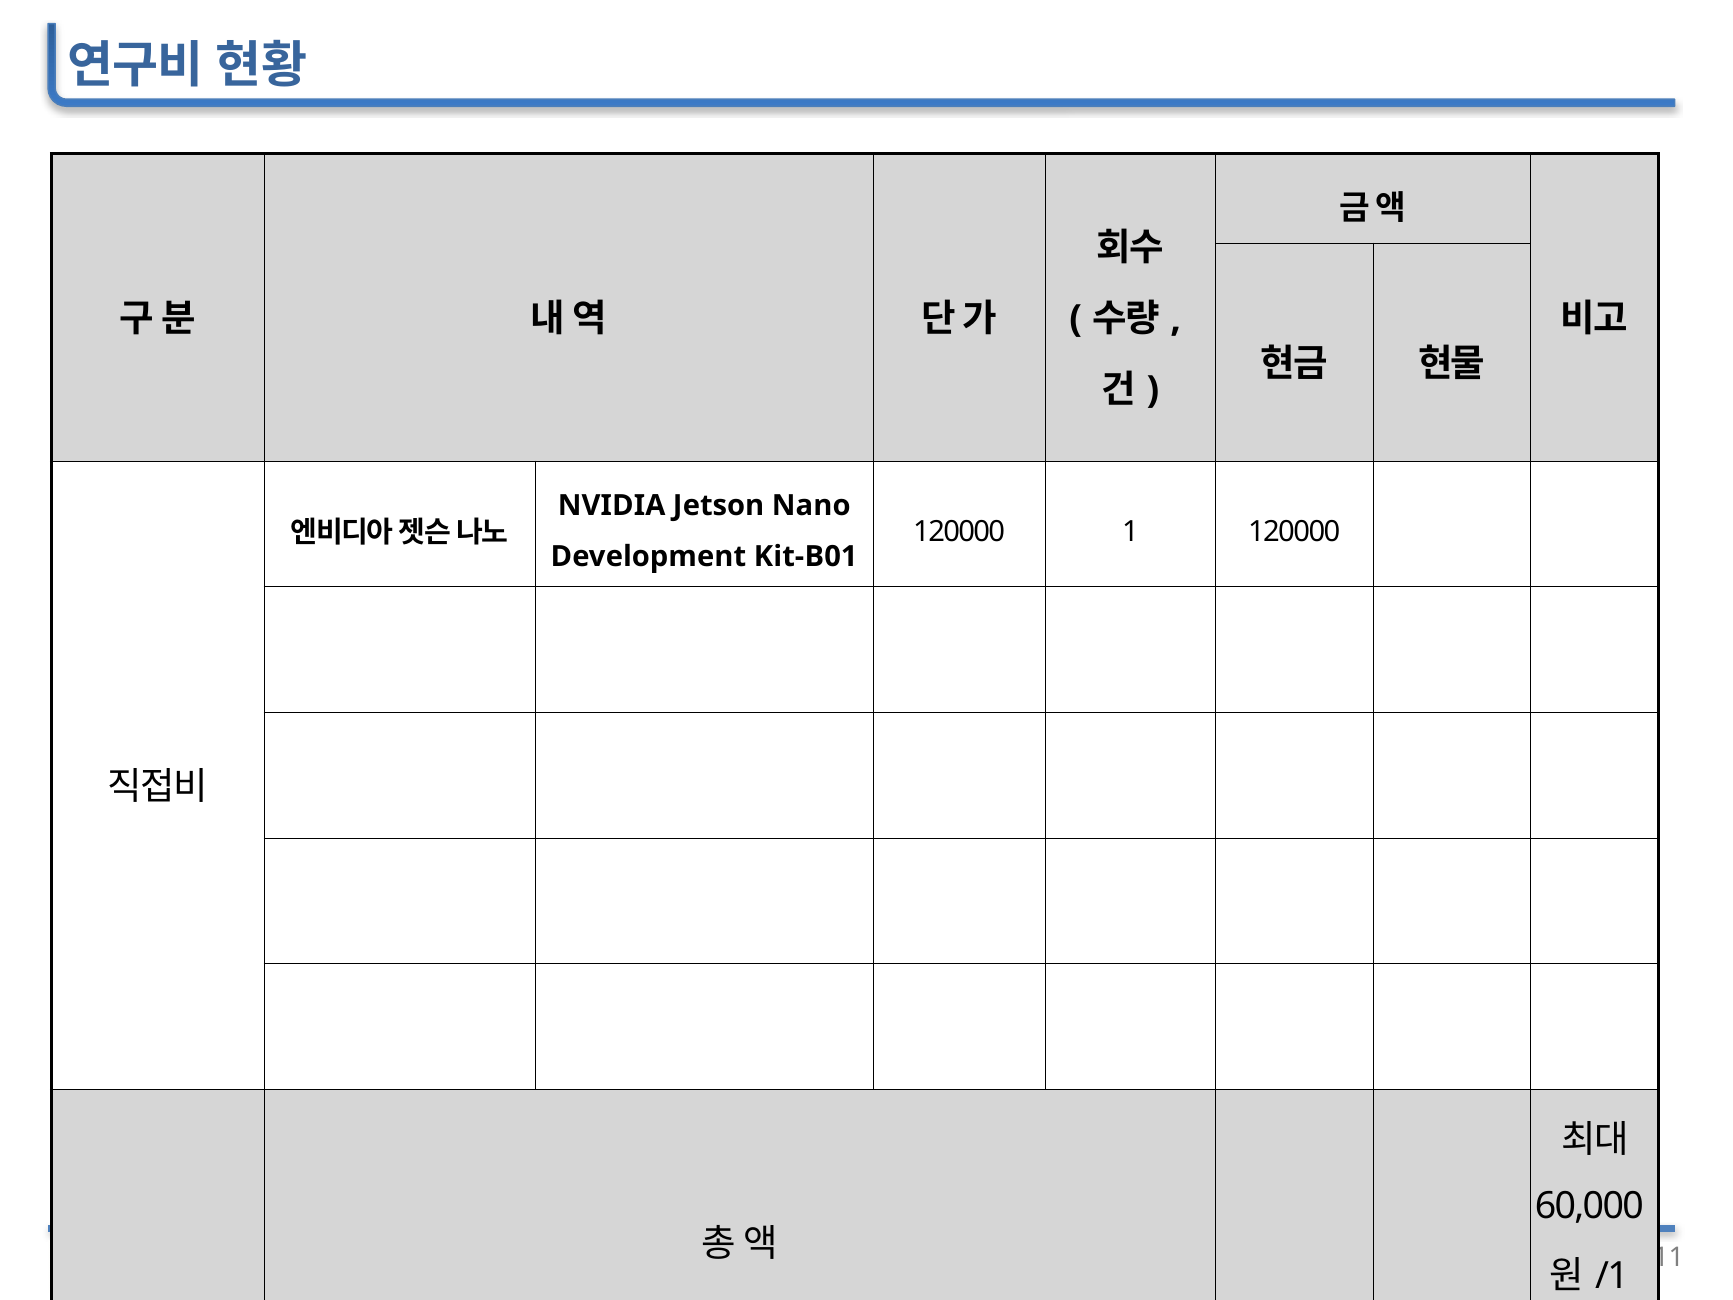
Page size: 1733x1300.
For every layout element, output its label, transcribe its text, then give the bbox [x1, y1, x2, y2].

table_header 구 분 [53, 155, 264, 461]
table_cell 총 액 [265, 1090, 1215, 1300]
table_cell [536, 839, 873, 963]
table_cell [874, 964, 1045, 1089]
table_cell [1531, 839, 1657, 963]
table_cell [1216, 587, 1373, 712]
table_cell [1216, 713, 1373, 838]
table_cell [874, 587, 1045, 712]
table_cell [1374, 462, 1530, 586]
table_cell [265, 964, 535, 1089]
table_cell [1046, 839, 1215, 963]
table_cell [1374, 713, 1530, 838]
table_cell [536, 713, 873, 838]
list 연구비 현황 [67, 23, 1675, 101]
table_cell [1374, 1090, 1530, 1300]
table_cell 현금 [1216, 244, 1373, 461]
table_header 회수 (수량,건) [1046, 155, 1215, 461]
table_cell [1374, 839, 1530, 963]
table_cell 엔비디아 젯슨 나노 [265, 462, 535, 586]
table_cell 1 [1046, 462, 1215, 586]
table_cell 120000 [1216, 462, 1373, 586]
table_header 금 액 [1216, 155, 1530, 243]
table_cell [265, 713, 535, 838]
table_cell [1046, 587, 1215, 712]
table_cell [1216, 839, 1373, 963]
table_cell [874, 839, 1045, 963]
table_cell [536, 587, 873, 712]
table_cell [1046, 713, 1215, 838]
table_cell 최대 60,000원/1인 [1531, 1090, 1657, 1300]
table_cell [874, 713, 1045, 838]
table_cell [265, 587, 535, 712]
table_cell [1531, 462, 1657, 586]
table_cell [1046, 964, 1215, 1089]
table_cell [1216, 1090, 1373, 1300]
table_cell [1216, 964, 1373, 1089]
table_header 비고 [1531, 155, 1657, 461]
table_header 단 가 [874, 155, 1045, 461]
table_cell [53, 1090, 264, 1300]
table_cell [1531, 713, 1657, 838]
table_cell [1374, 587, 1530, 712]
table_cell [1531, 964, 1657, 1089]
table_cell 직접비 [53, 462, 264, 1089]
table_cell [536, 964, 873, 1089]
table_cell [1374, 964, 1530, 1089]
table_cell 120000 [874, 462, 1045, 586]
table_cell [1531, 587, 1657, 712]
table_header 내 역 [265, 155, 873, 461]
table_cell [265, 839, 535, 963]
table_cell 현물 [1374, 244, 1530, 461]
table_cell NVIDIA Jetson Nano Development Kit-B01 [536, 462, 873, 586]
